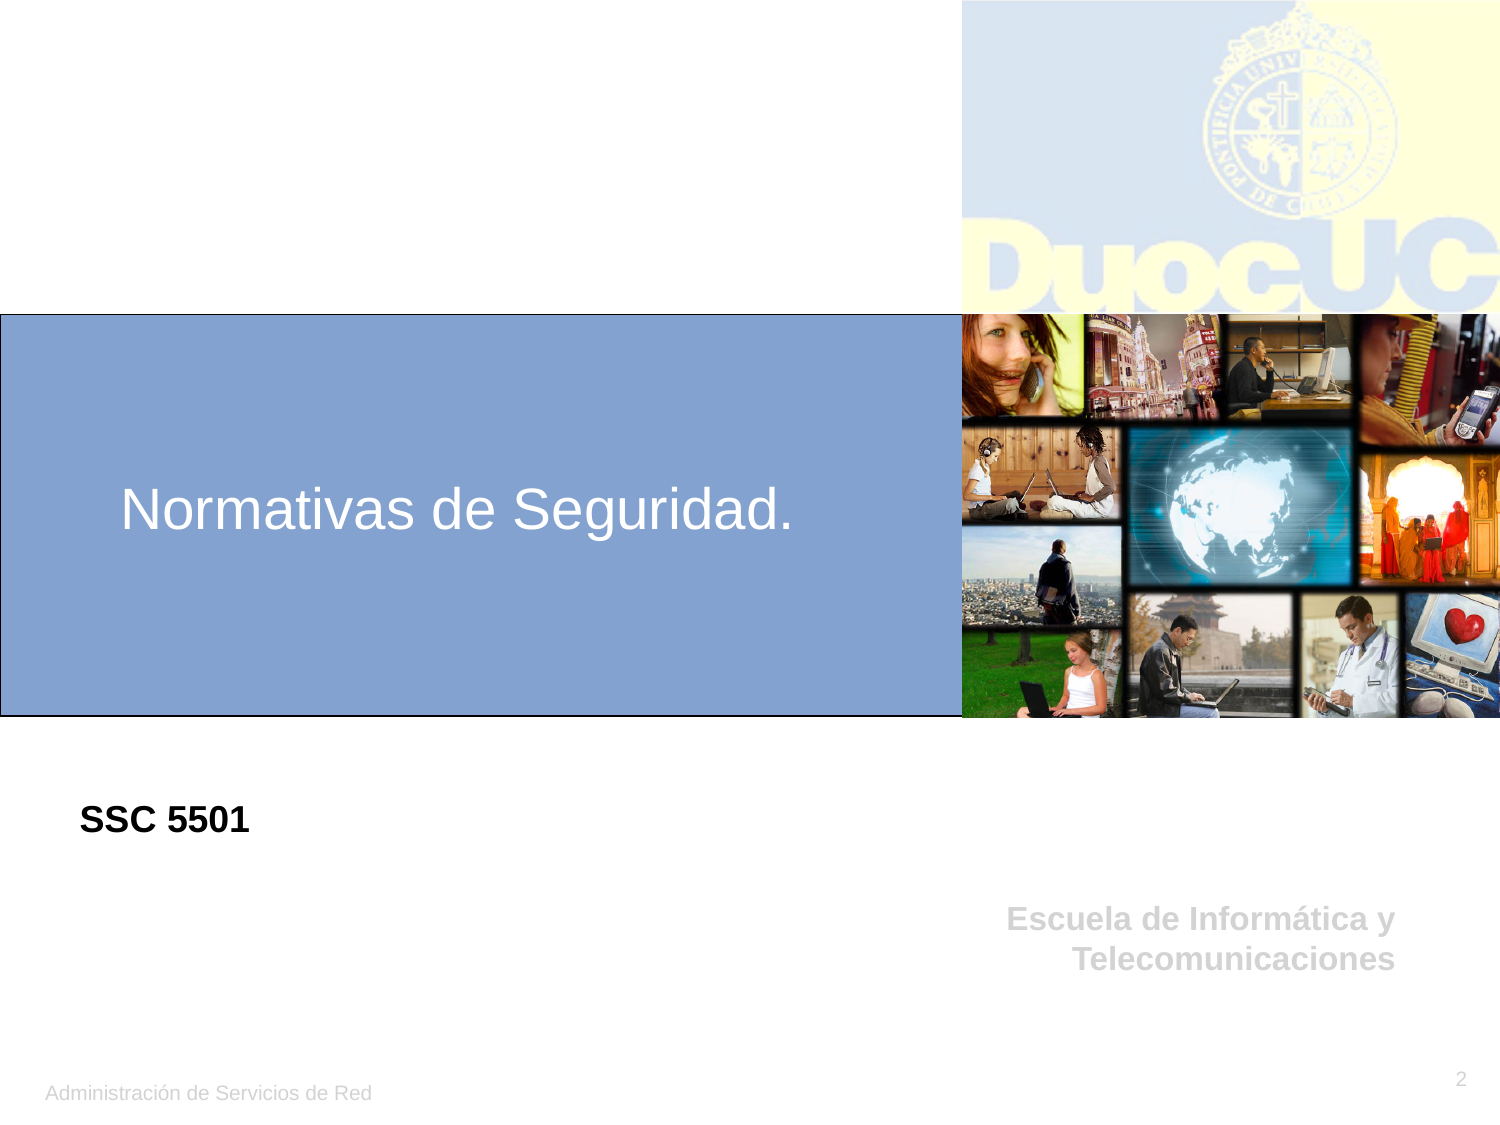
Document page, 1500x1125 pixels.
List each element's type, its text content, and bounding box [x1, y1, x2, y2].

text_box SSC 5501 [64, 786, 815, 848]
text_box Normativas de Seguridad. [50, 436, 963, 576]
picture [962, 314, 1500, 718]
